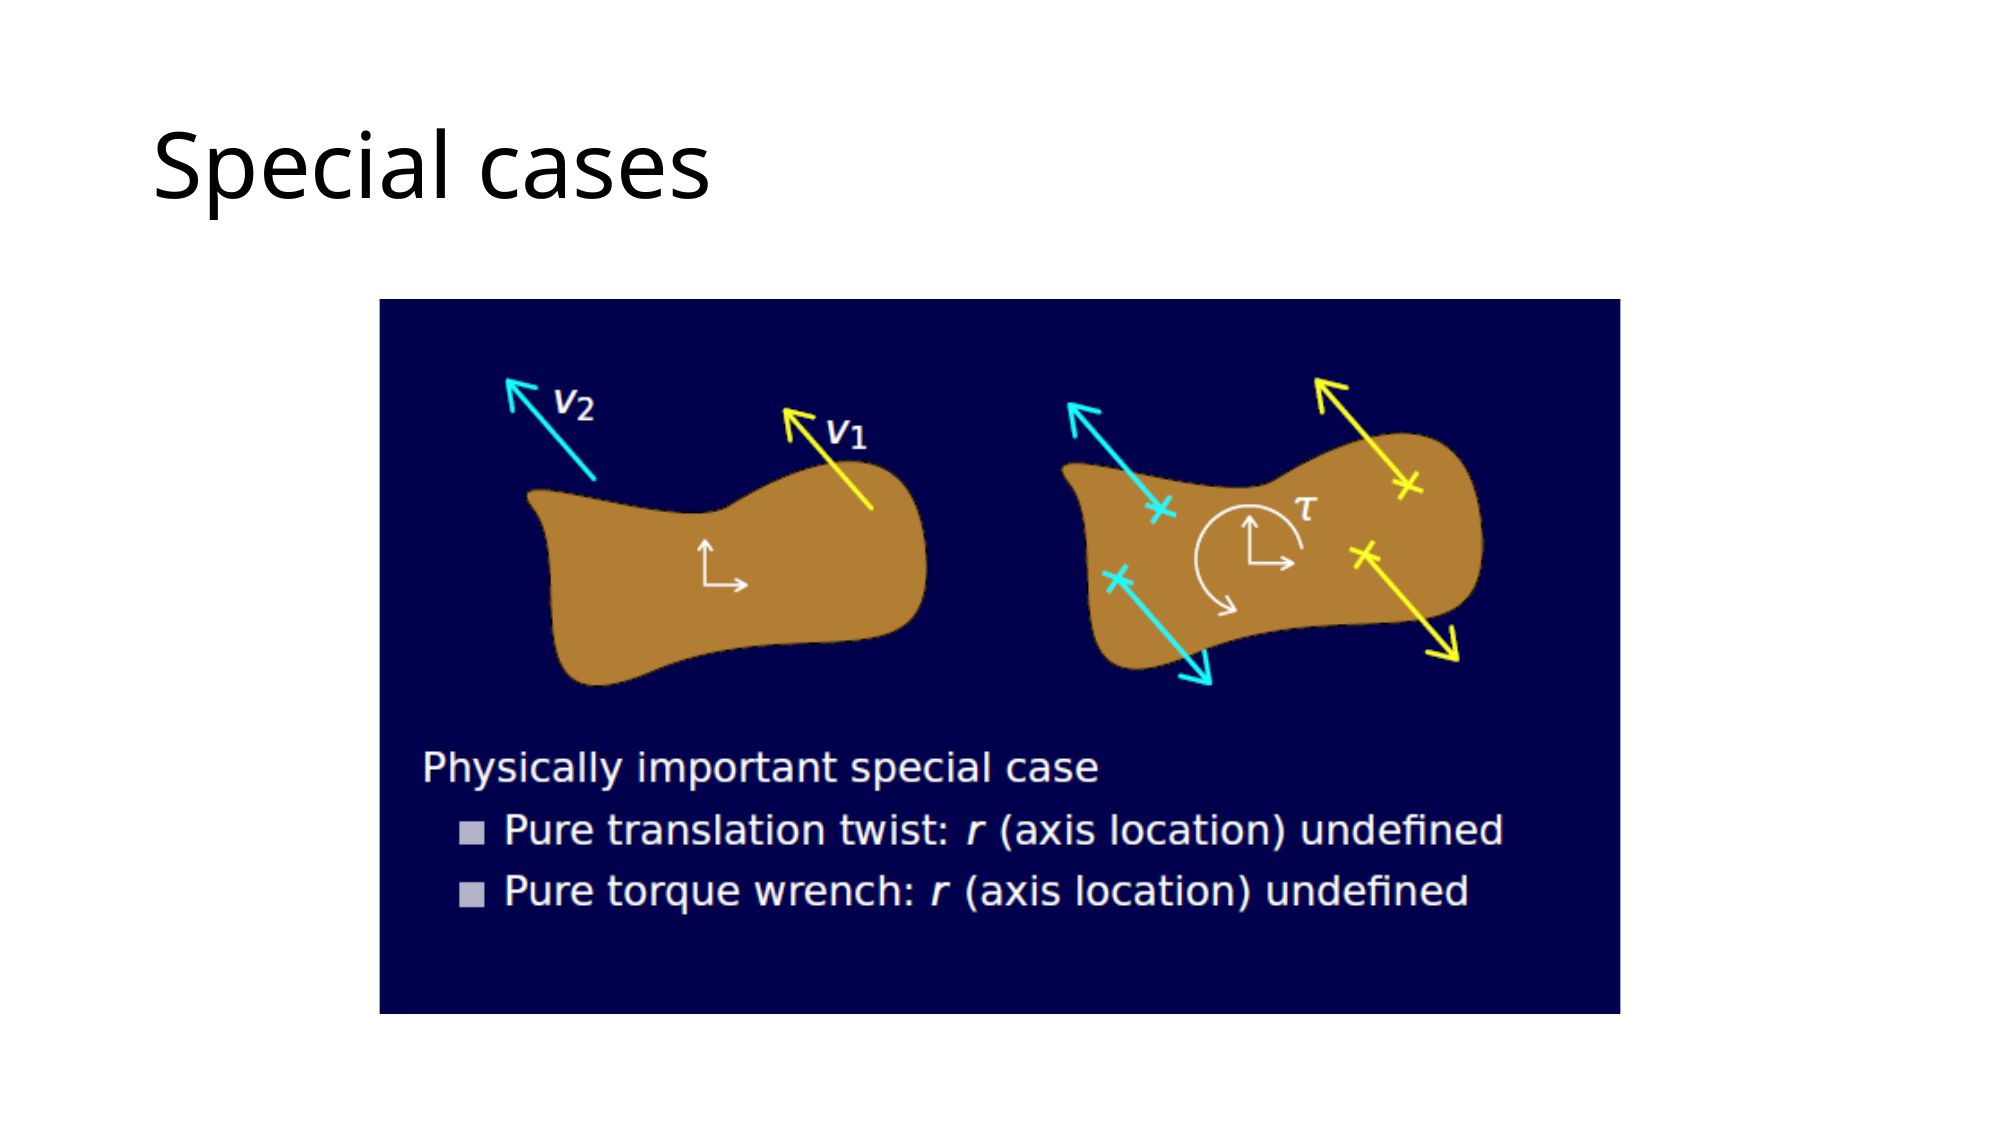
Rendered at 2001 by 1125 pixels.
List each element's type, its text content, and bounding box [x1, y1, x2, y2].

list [379, 299, 1621, 1014]
title Special cases [137, 59, 1863, 278]
